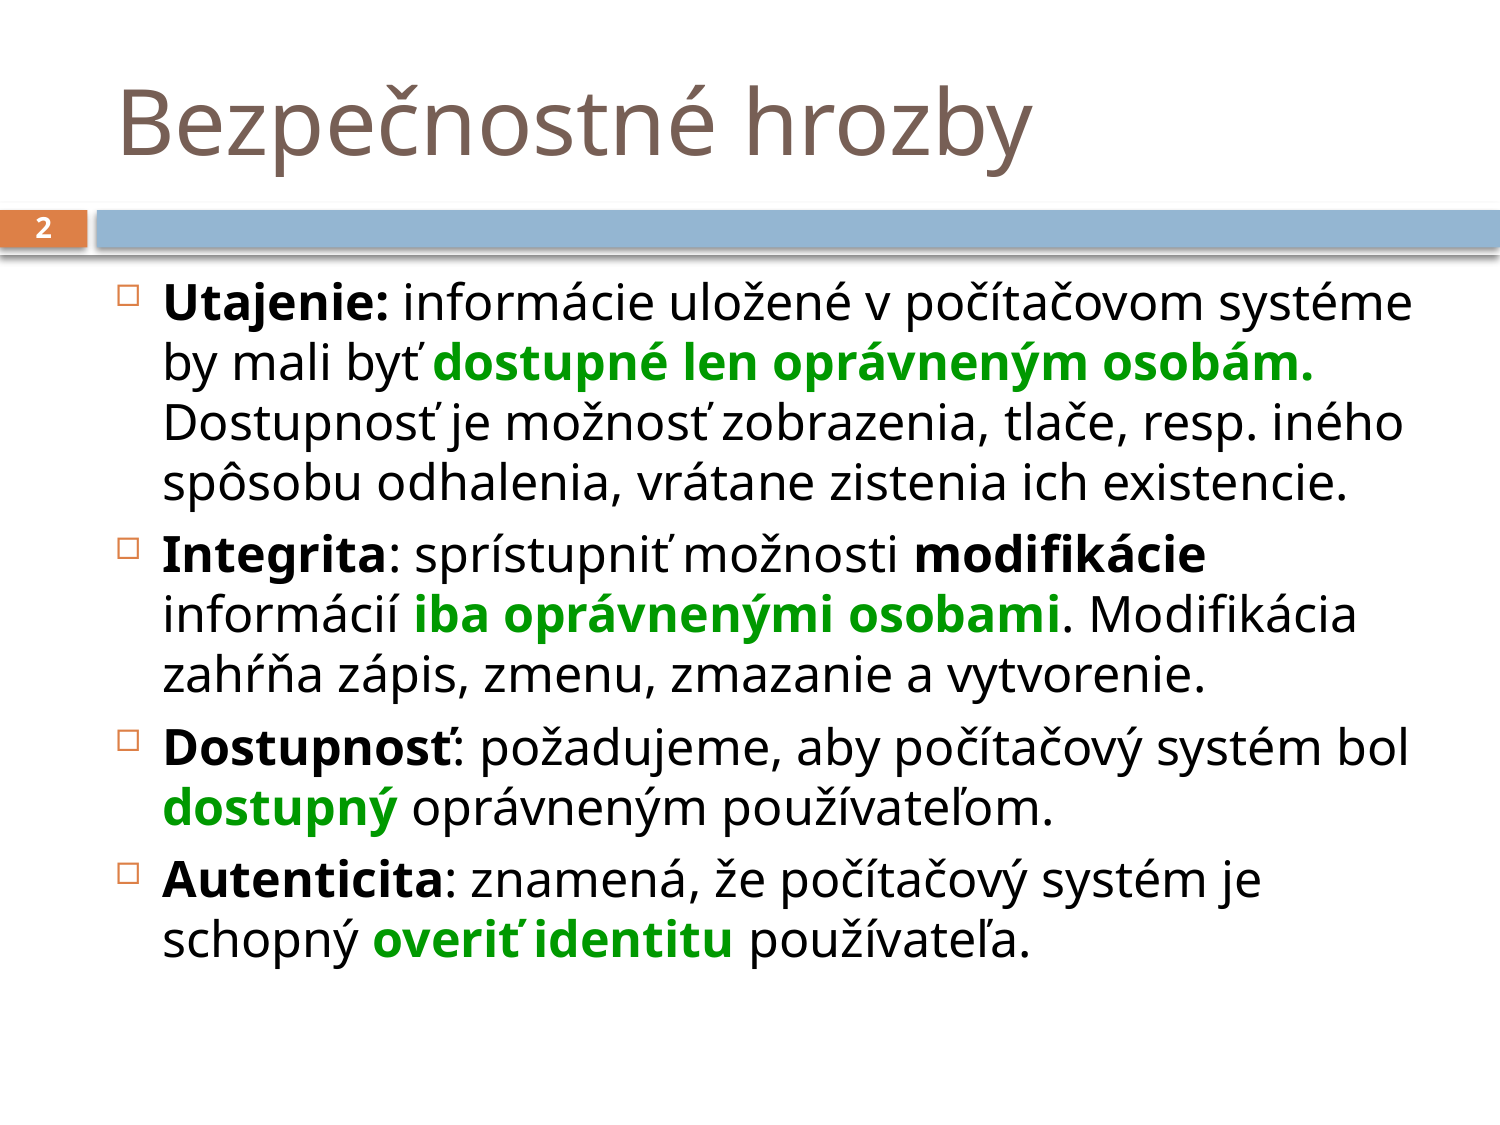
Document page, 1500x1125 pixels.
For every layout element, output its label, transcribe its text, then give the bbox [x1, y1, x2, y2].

title Bezpečnostné hrozby [100, 37, 1438, 200]
slide_number 2 [0, 208, 88, 249]
list Utajenie: informácie uložené v počítačovom systéme by mali byť dostupné len oprávneným osobám. Dostupnosť je možnosť zobrazenia, tlače, resp. iného spôsobu odhalenia, vrátane zistenia ich existencie. Integrita: sprístupniť možnosti modifikácie informácií iba oprávnenými osobami. Modifikácia zahŕňa zápis, zmenu, zmazanie a vytvorenie. Dostupnosť: požadujeme, aby počítačový systém bol dostupný oprávneným používateľom. Autenticita: znamená, že počítačový systém je schopný overiť identitu používateľa. [100, 262, 1438, 1000]
